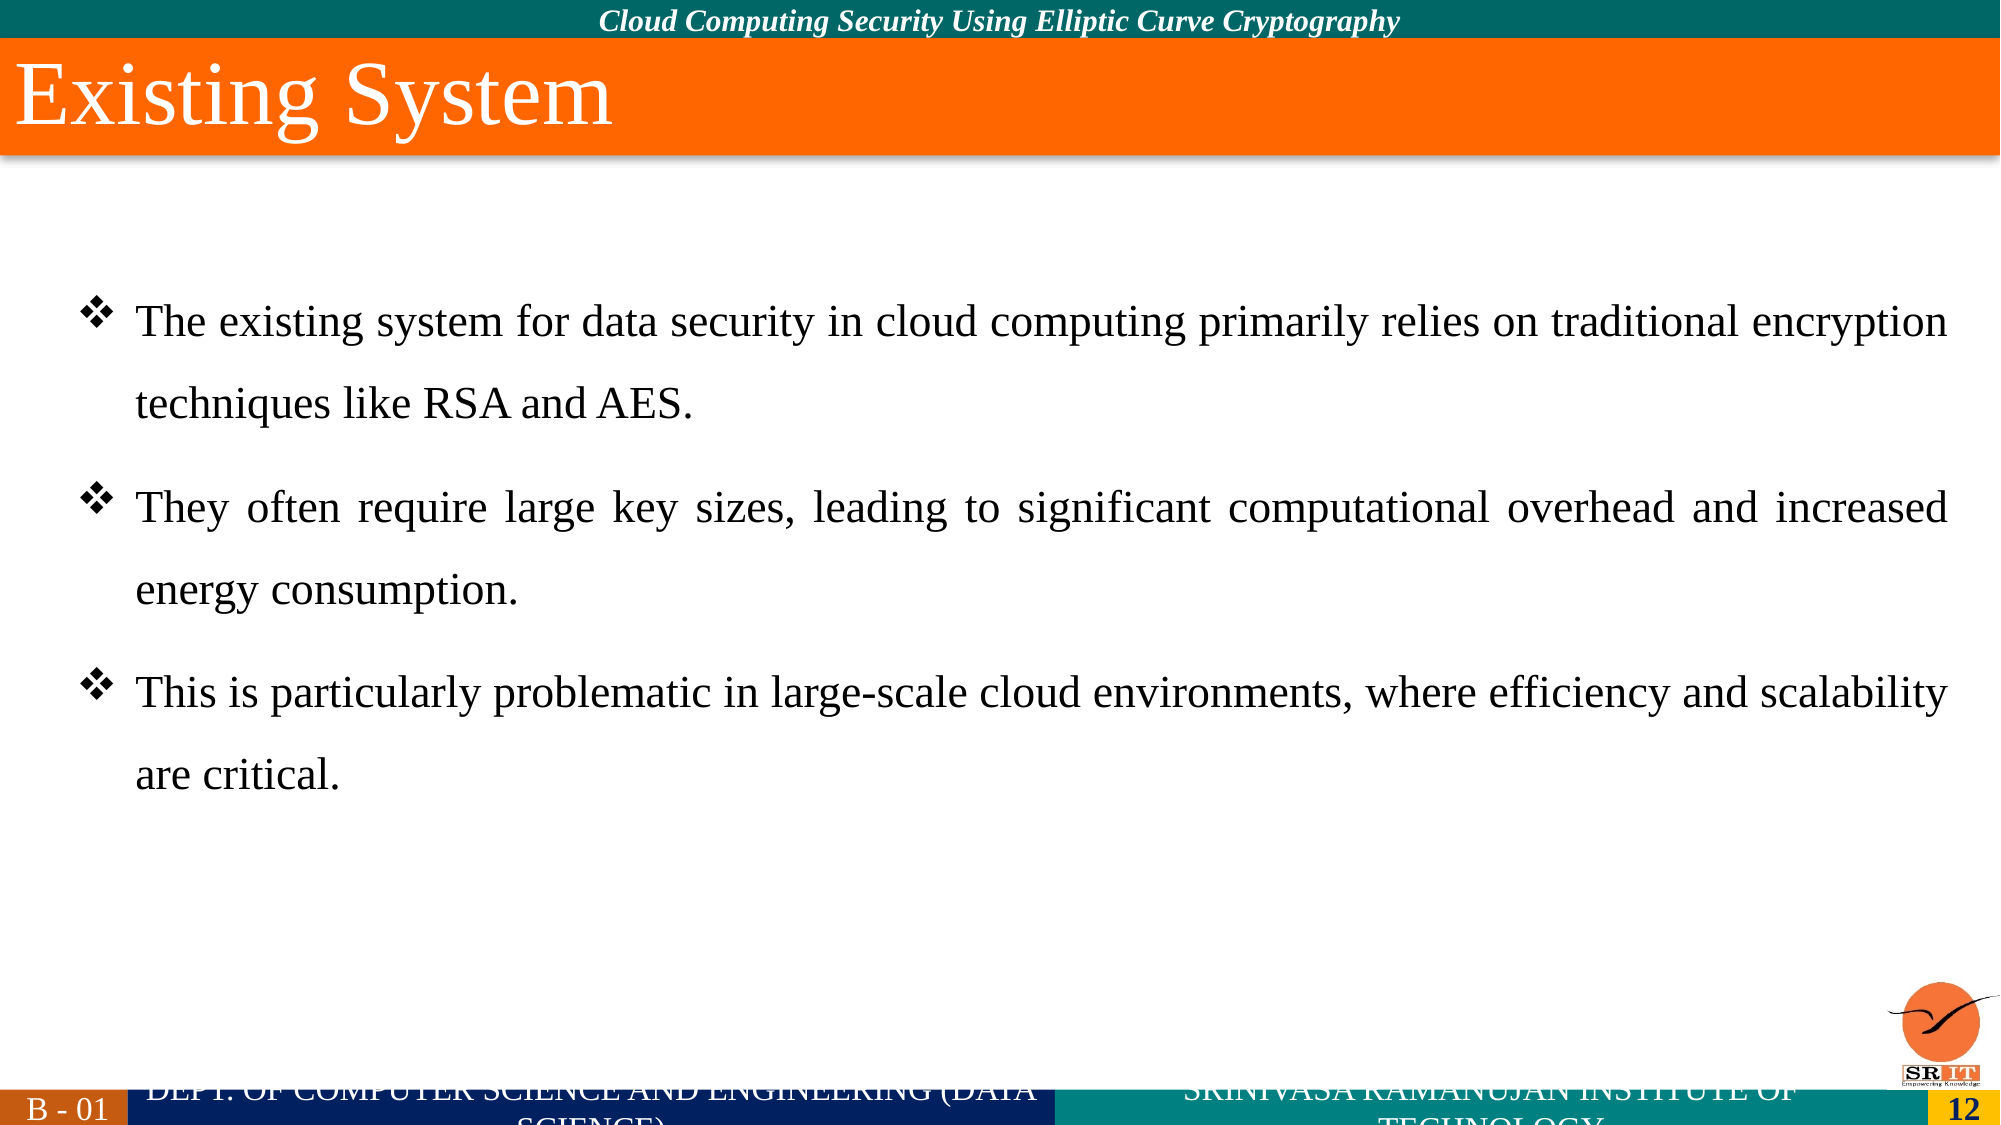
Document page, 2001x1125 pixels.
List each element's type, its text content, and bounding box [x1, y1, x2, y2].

list The existing system for data security in cloud computing primarily relies on traditional encryption techniques like RSA and AES. They often require large key sizes, leading to significant computational overhead and increased energy consumption. This is particularly problematic in large-scale cloud environments, where efficiency and scalability are critical. [32, 179, 1965, 1065]
picture [1887, 977, 2000, 1090]
title Existing System [0, 38, 2000, 156]
